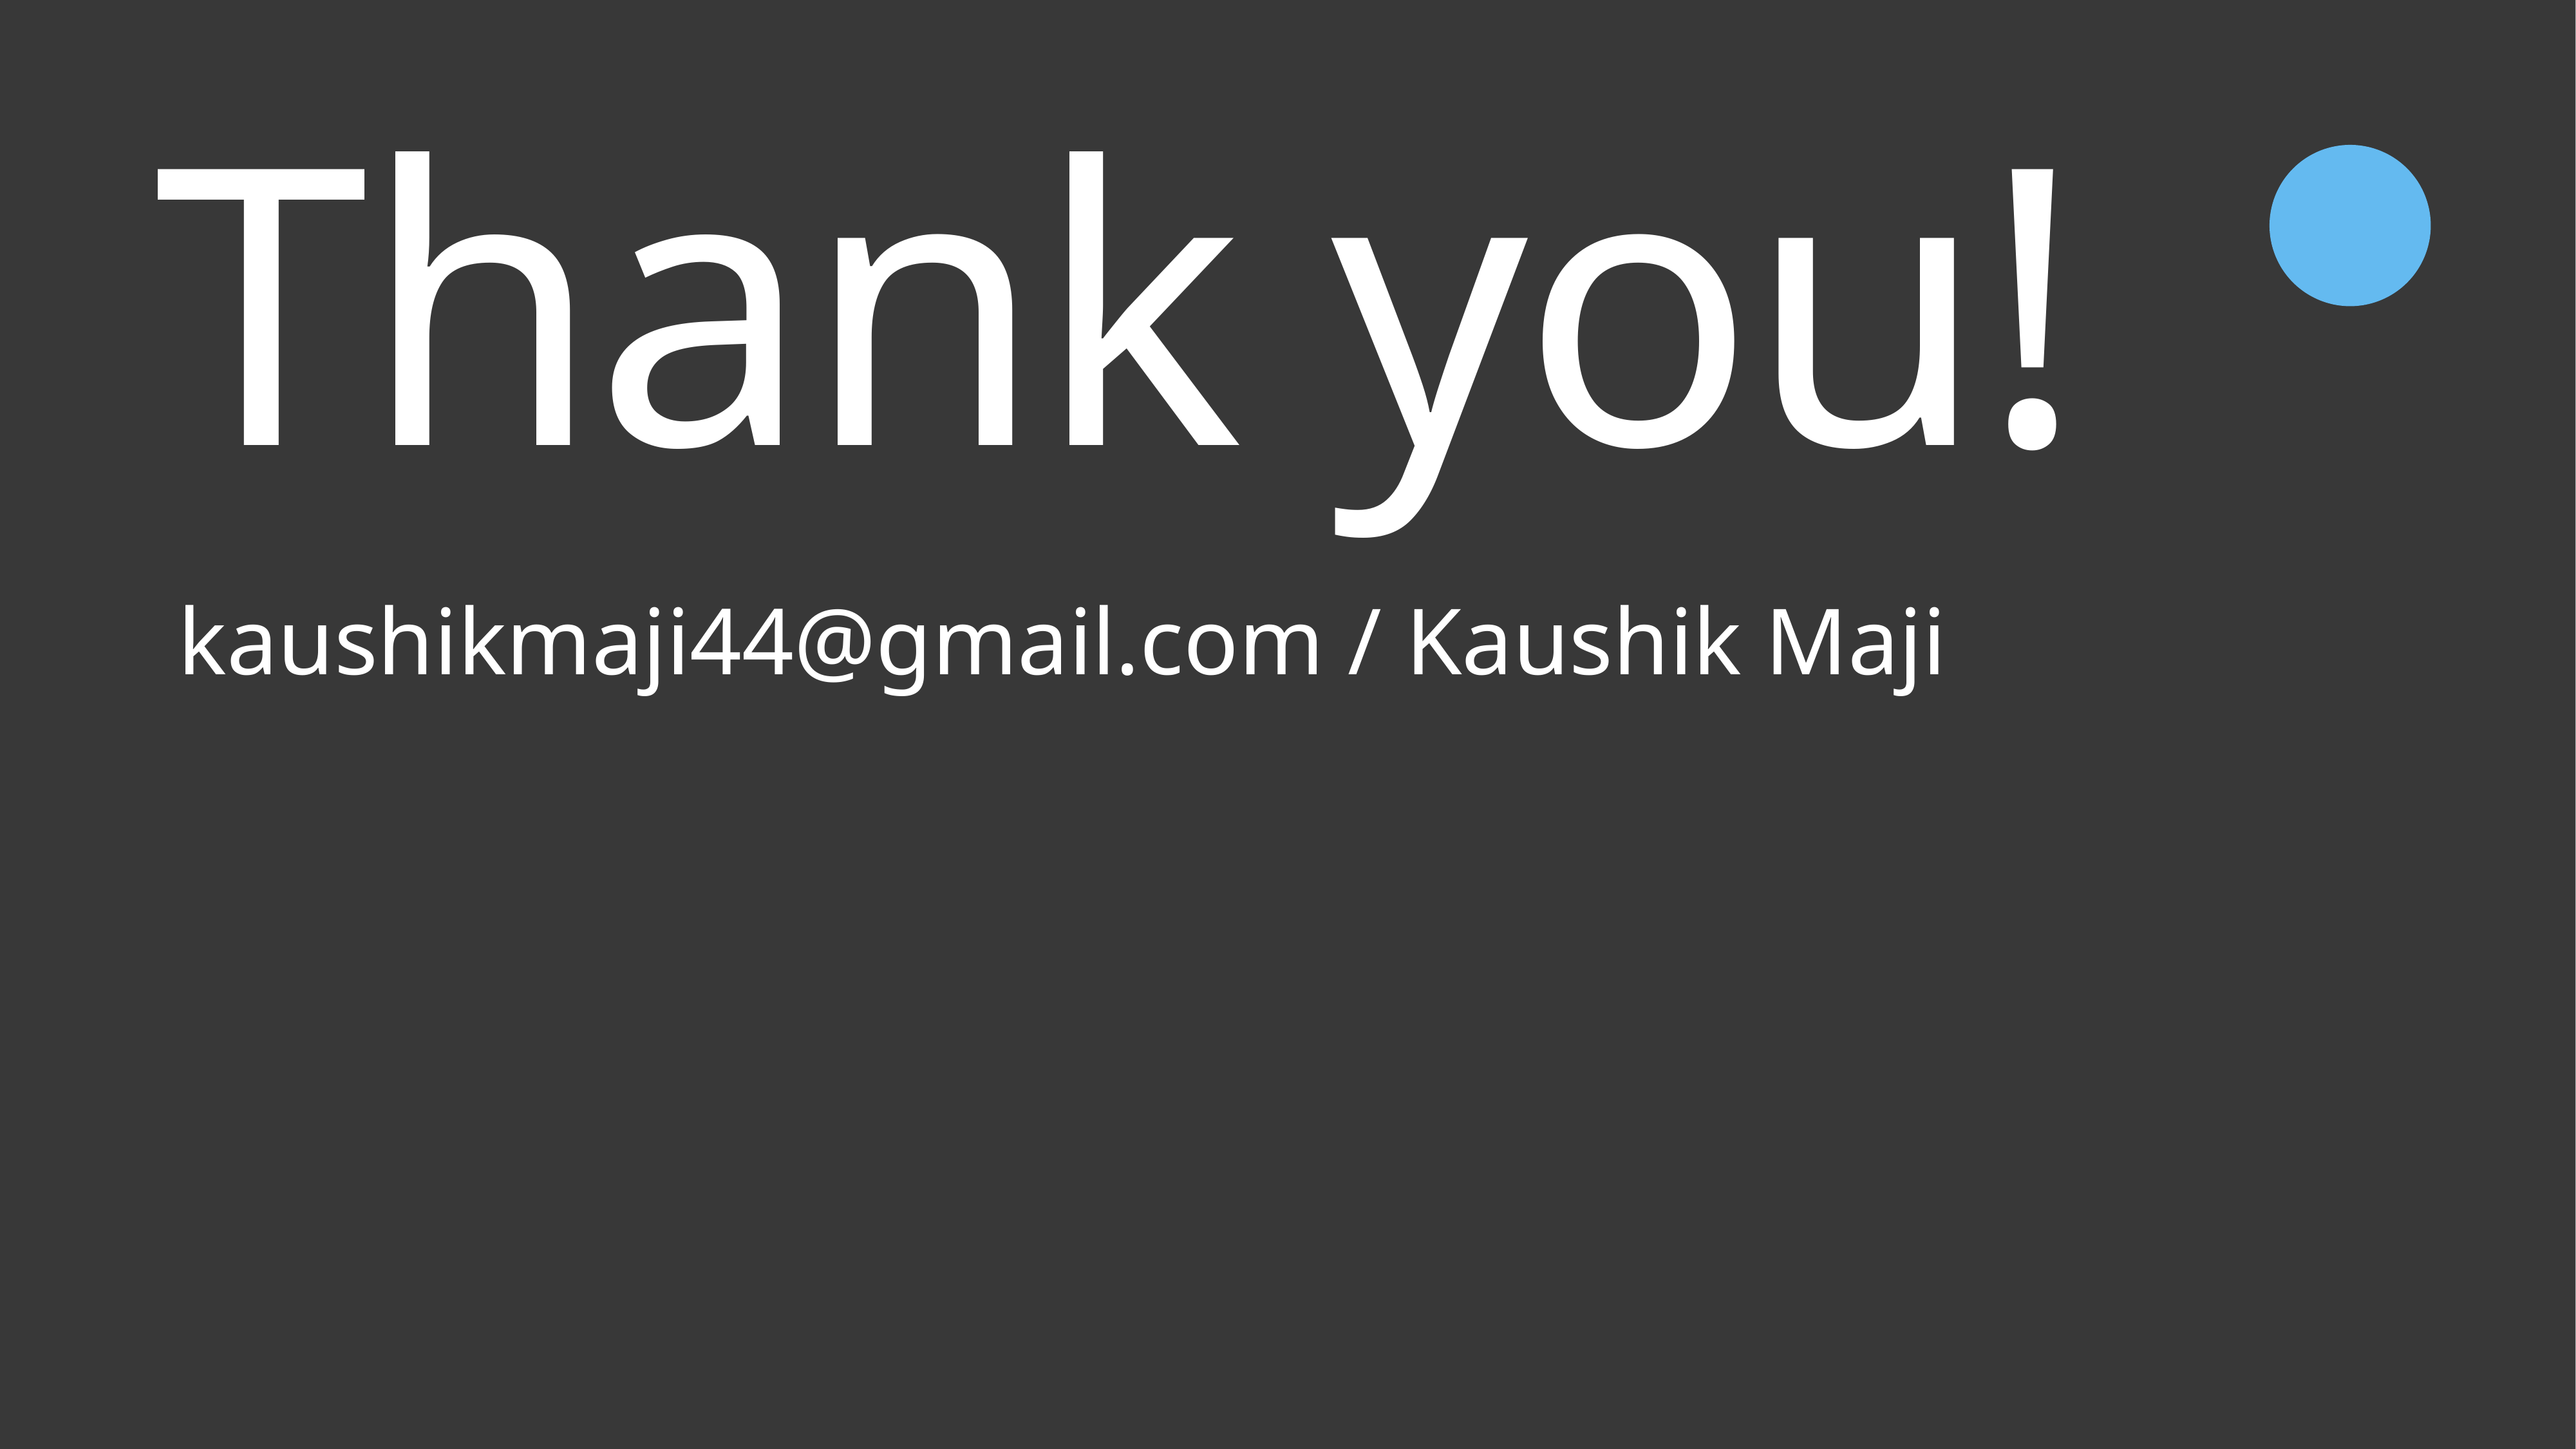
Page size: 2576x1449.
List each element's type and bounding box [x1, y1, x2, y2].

text_box [2269, 144, 2431, 307]
